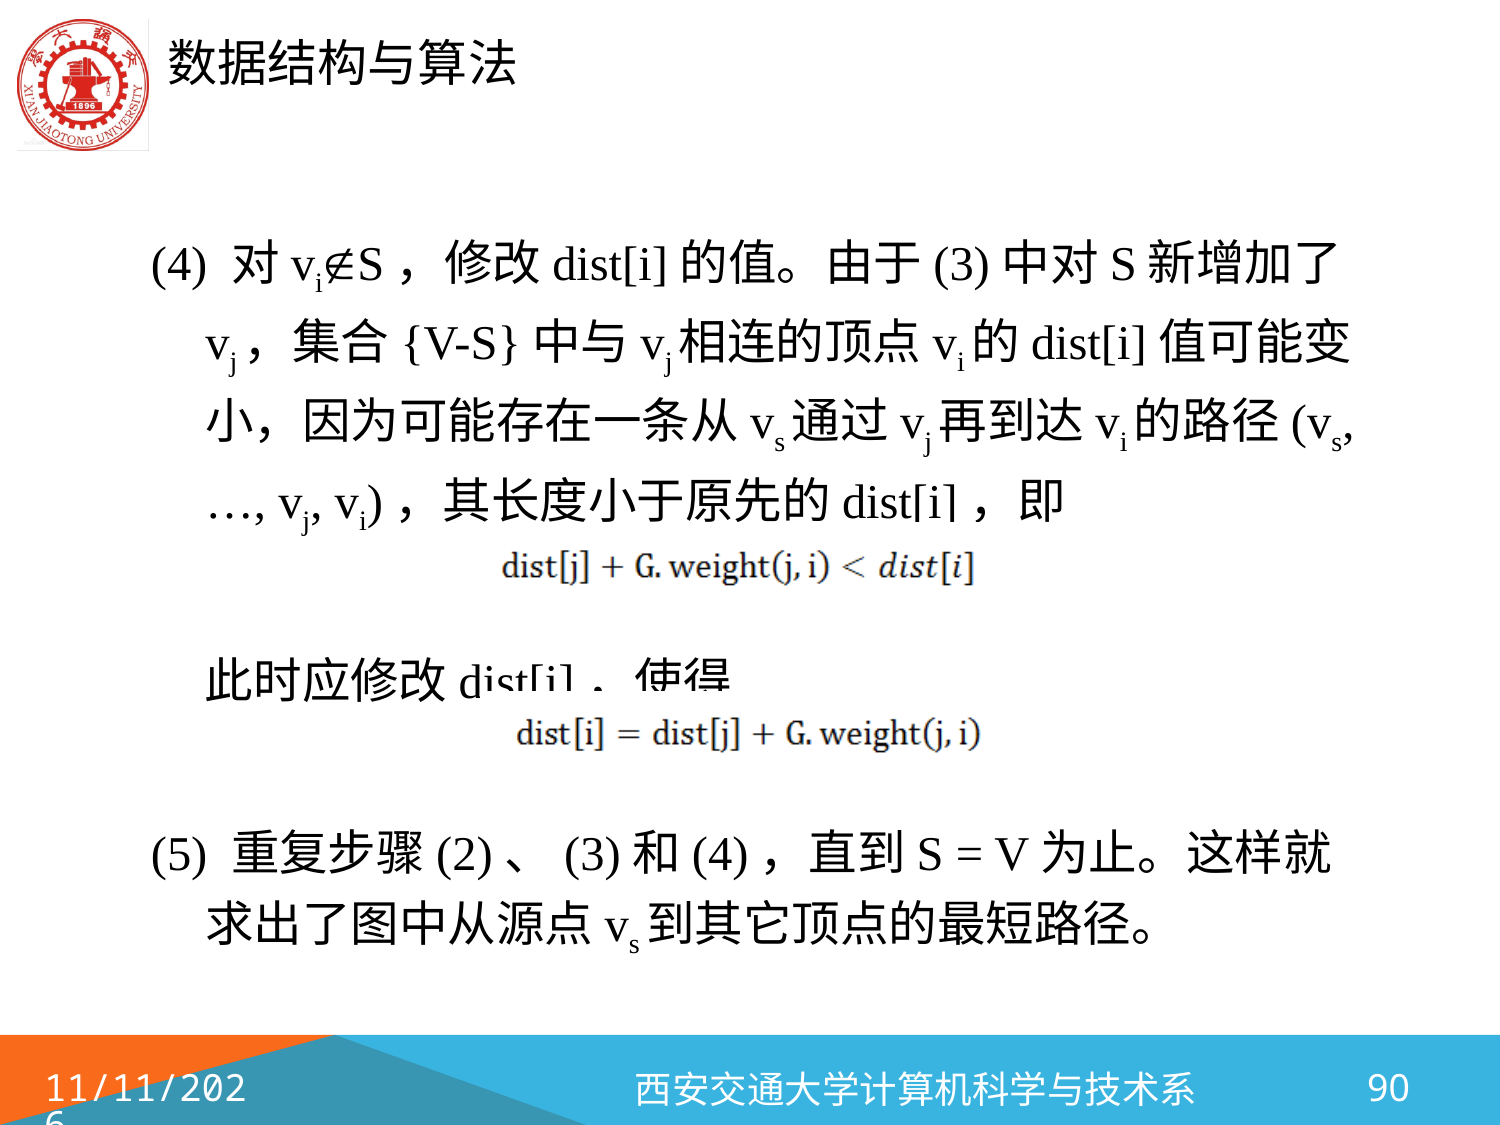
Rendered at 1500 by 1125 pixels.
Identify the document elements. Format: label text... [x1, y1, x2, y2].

picture [480, 691, 1012, 770]
list (4) 对viS，修改dist[i]的值。由于(3)中对S新增加了vj，集合{V-S}中与vj相连的顶点vi的dist[i]值可能变小，因为可能存在一条从vs通过vj再到达vi的路径(vs, …, vj, vi)，其长度小于原先的dist[i]，即 此时应修改dist[i]，使得 (5) 重复步骤(2)、(3)和(4)，直到S = V为止。这样就求出了图中从源点vs到其它顶点的最短路径。 [135, 210, 1370, 973]
picture [17, 19, 149, 151]
picture [491, 522, 1008, 603]
